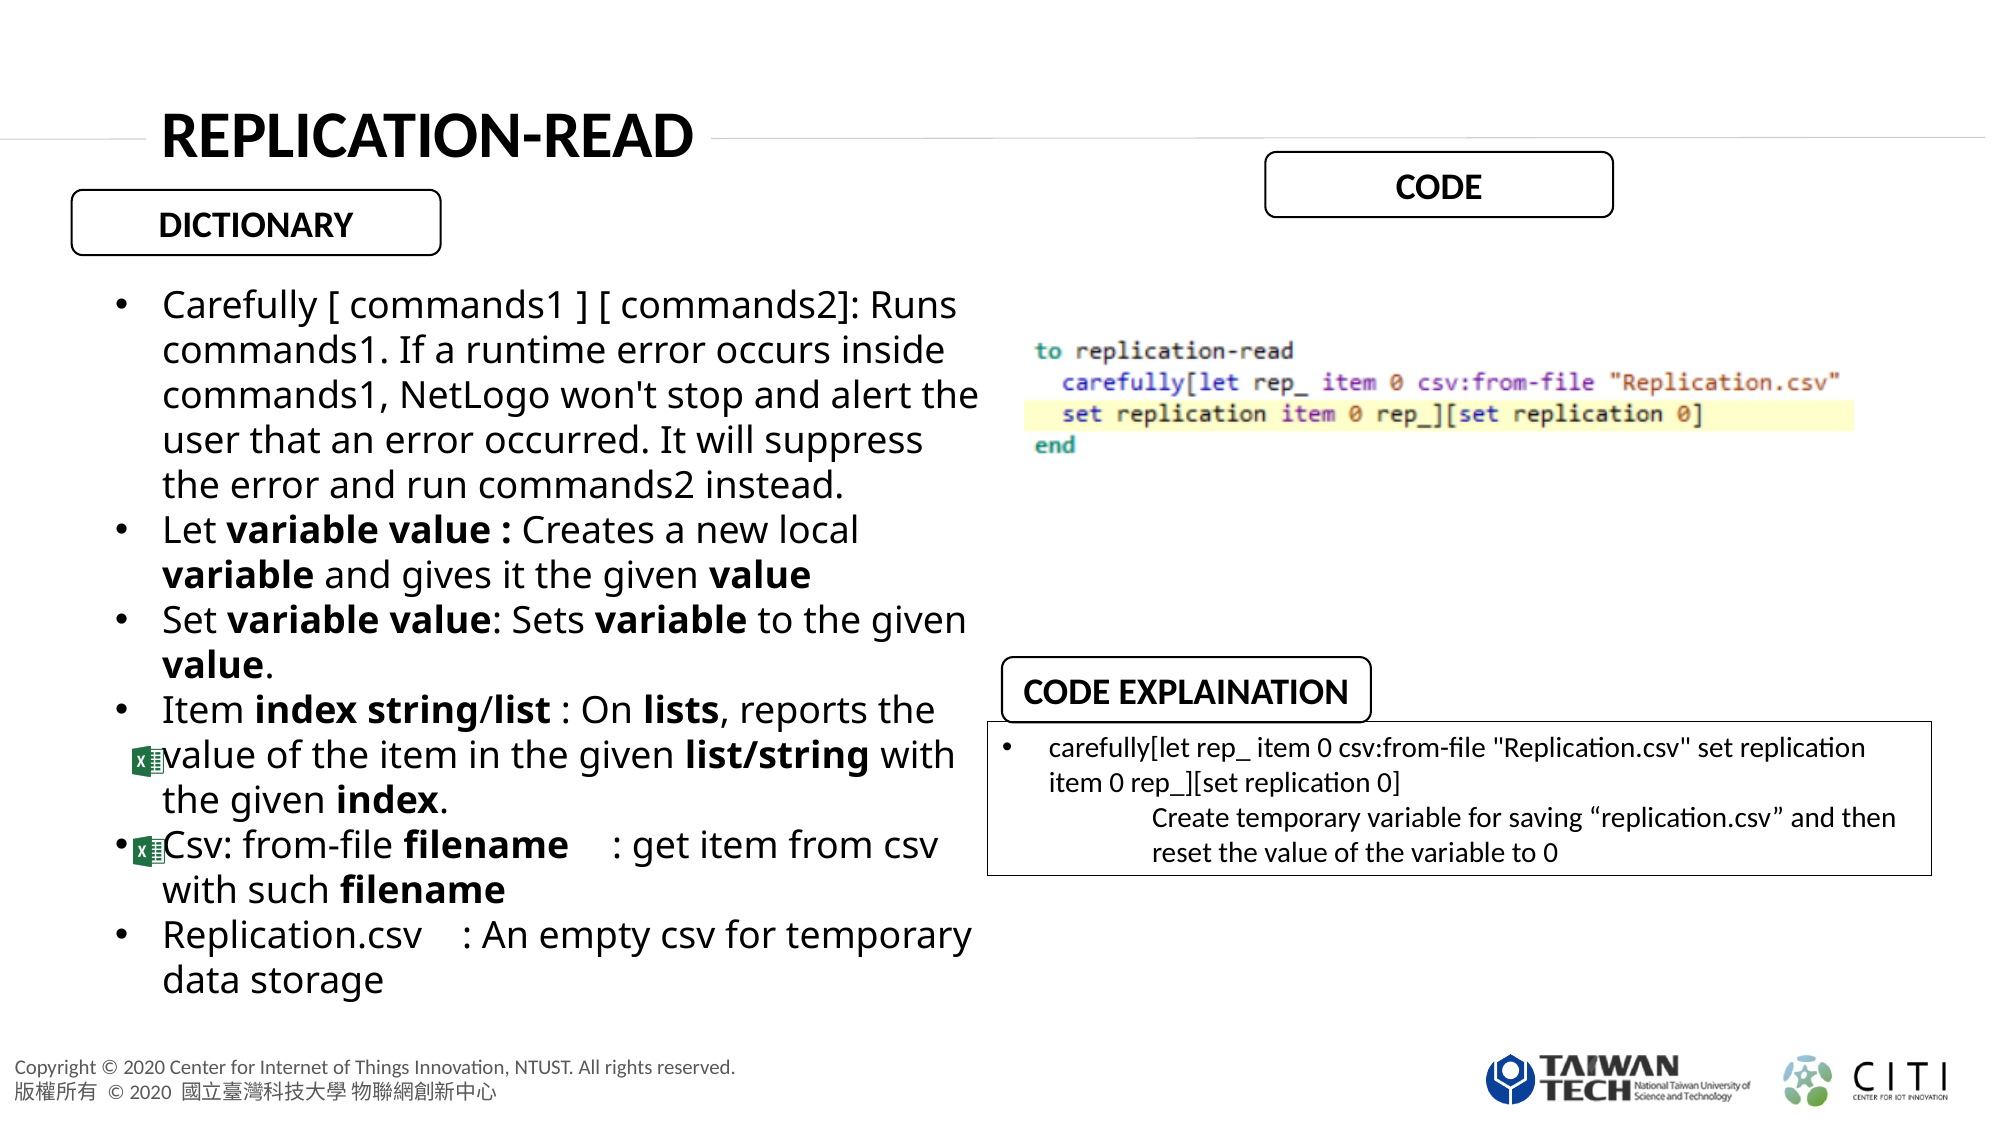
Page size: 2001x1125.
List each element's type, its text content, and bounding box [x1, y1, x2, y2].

picture [1778, 1046, 1953, 1114]
picture [1479, 1049, 1760, 1109]
text_box Carefully [ commands1 ] [ commands2]: Runs commands1. If a runtime error occurs inside commands1, NetLogo won't stop and alert the user that an error occurred. It will suppress the error and run commands2 instead. Let variable value : Creates a new local variable and gives it the given value Set variable value: Sets variable to the given value. Item index string/list : On lists, reports the value of the item in the given list/string with the given index. Csv: from-file filename : get item from csv with such filename Replication.csv : An empty csv for temporary data storage [100, 273, 1002, 1125]
picture [132, 746, 164, 777]
text_box CODE EXPLAINATION [1000, 656, 1372, 721]
text_box DICTIONARY [70, 188, 442, 257]
text_box Replication-read [146, 92, 711, 137]
text_box carefully[let rep_ item 0 csv:from-file "Replication.csv" set replication item 0 rep_][set replication 0] Create temporary variable for saving “replication.csv” and then reset the value of the variable to 0 [987, 721, 1932, 876]
picture [1024, 334, 1855, 470]
picture [133, 836, 165, 868]
text_box CODE [1264, 150, 1615, 219]
text_box Replication-read [146, 140, 711, 180]
